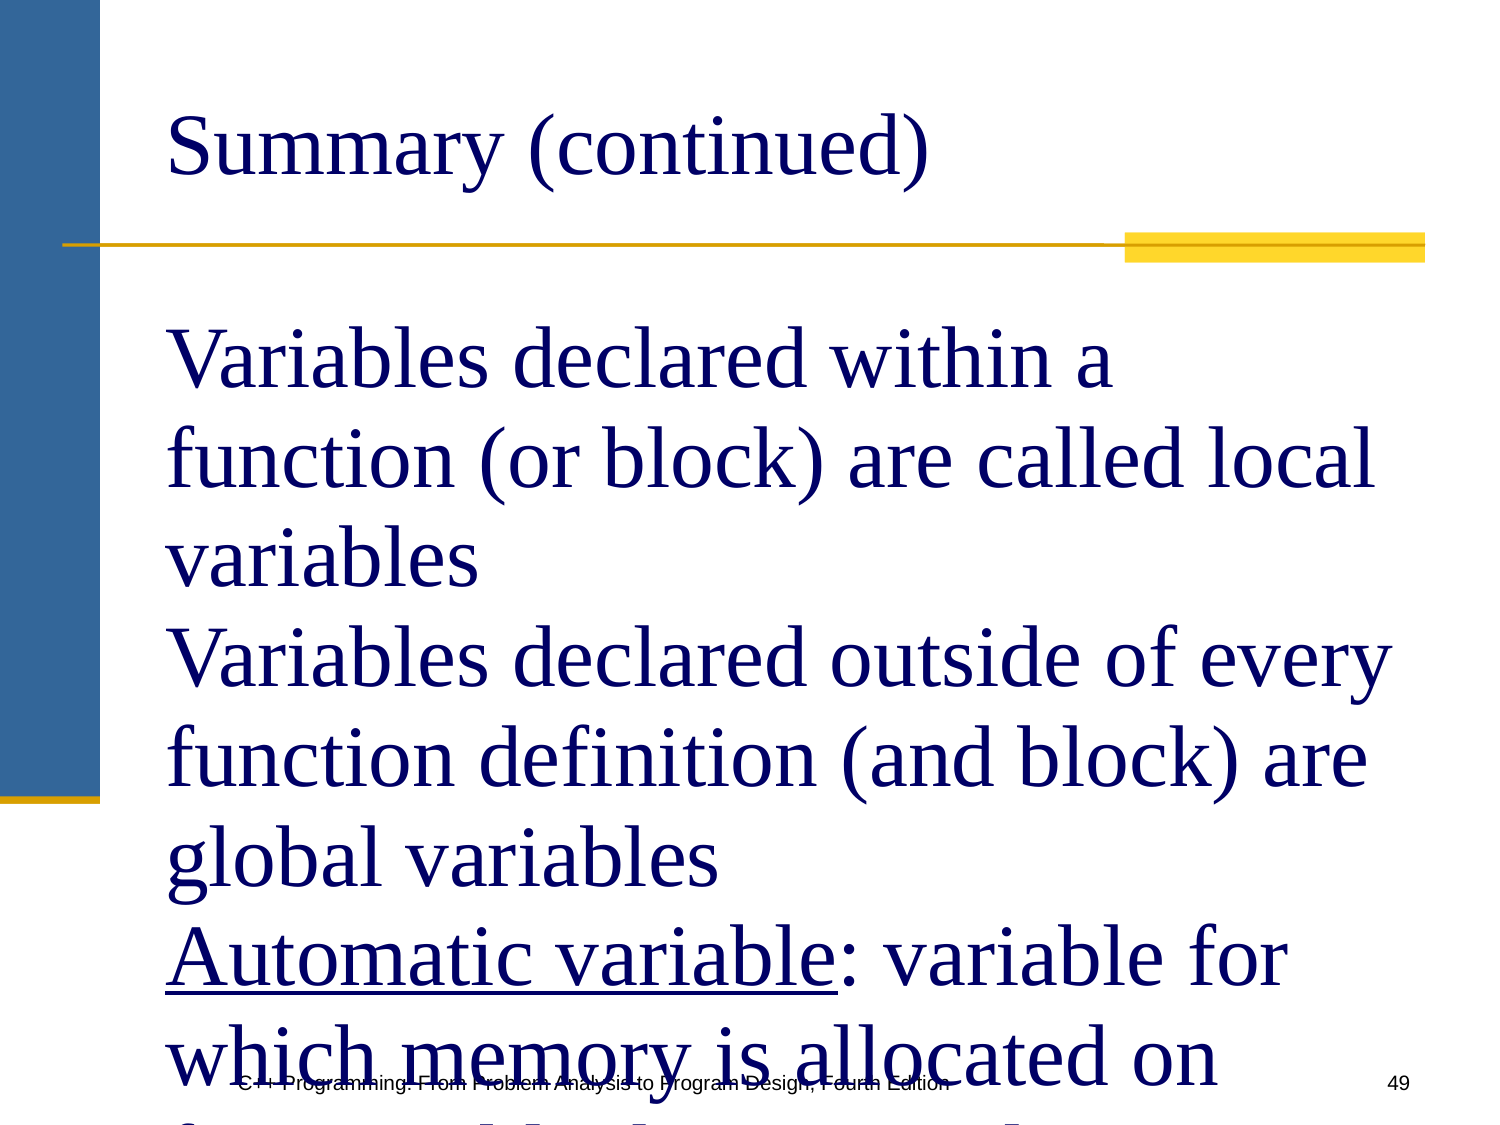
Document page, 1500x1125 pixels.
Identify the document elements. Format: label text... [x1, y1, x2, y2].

text_box 49 [1112, 1062, 1425, 1100]
list Variables declared within a function (or block) are called local variables Variables declared outside of every function definition (and block) are global variables Automatic variable: variable for which memory is allocated on function/block entry and deallocated on function/block exit Static variable: memory remains allocated throughout the execution of the program C++ functions can have default parameters [150, 299, 1425, 1050]
title Summary (continued) [150, 45, 1425, 234]
text_box C++ Programming: From Problem Analysis to Program Design, Fourth Edition [149, 1062, 1038, 1100]
